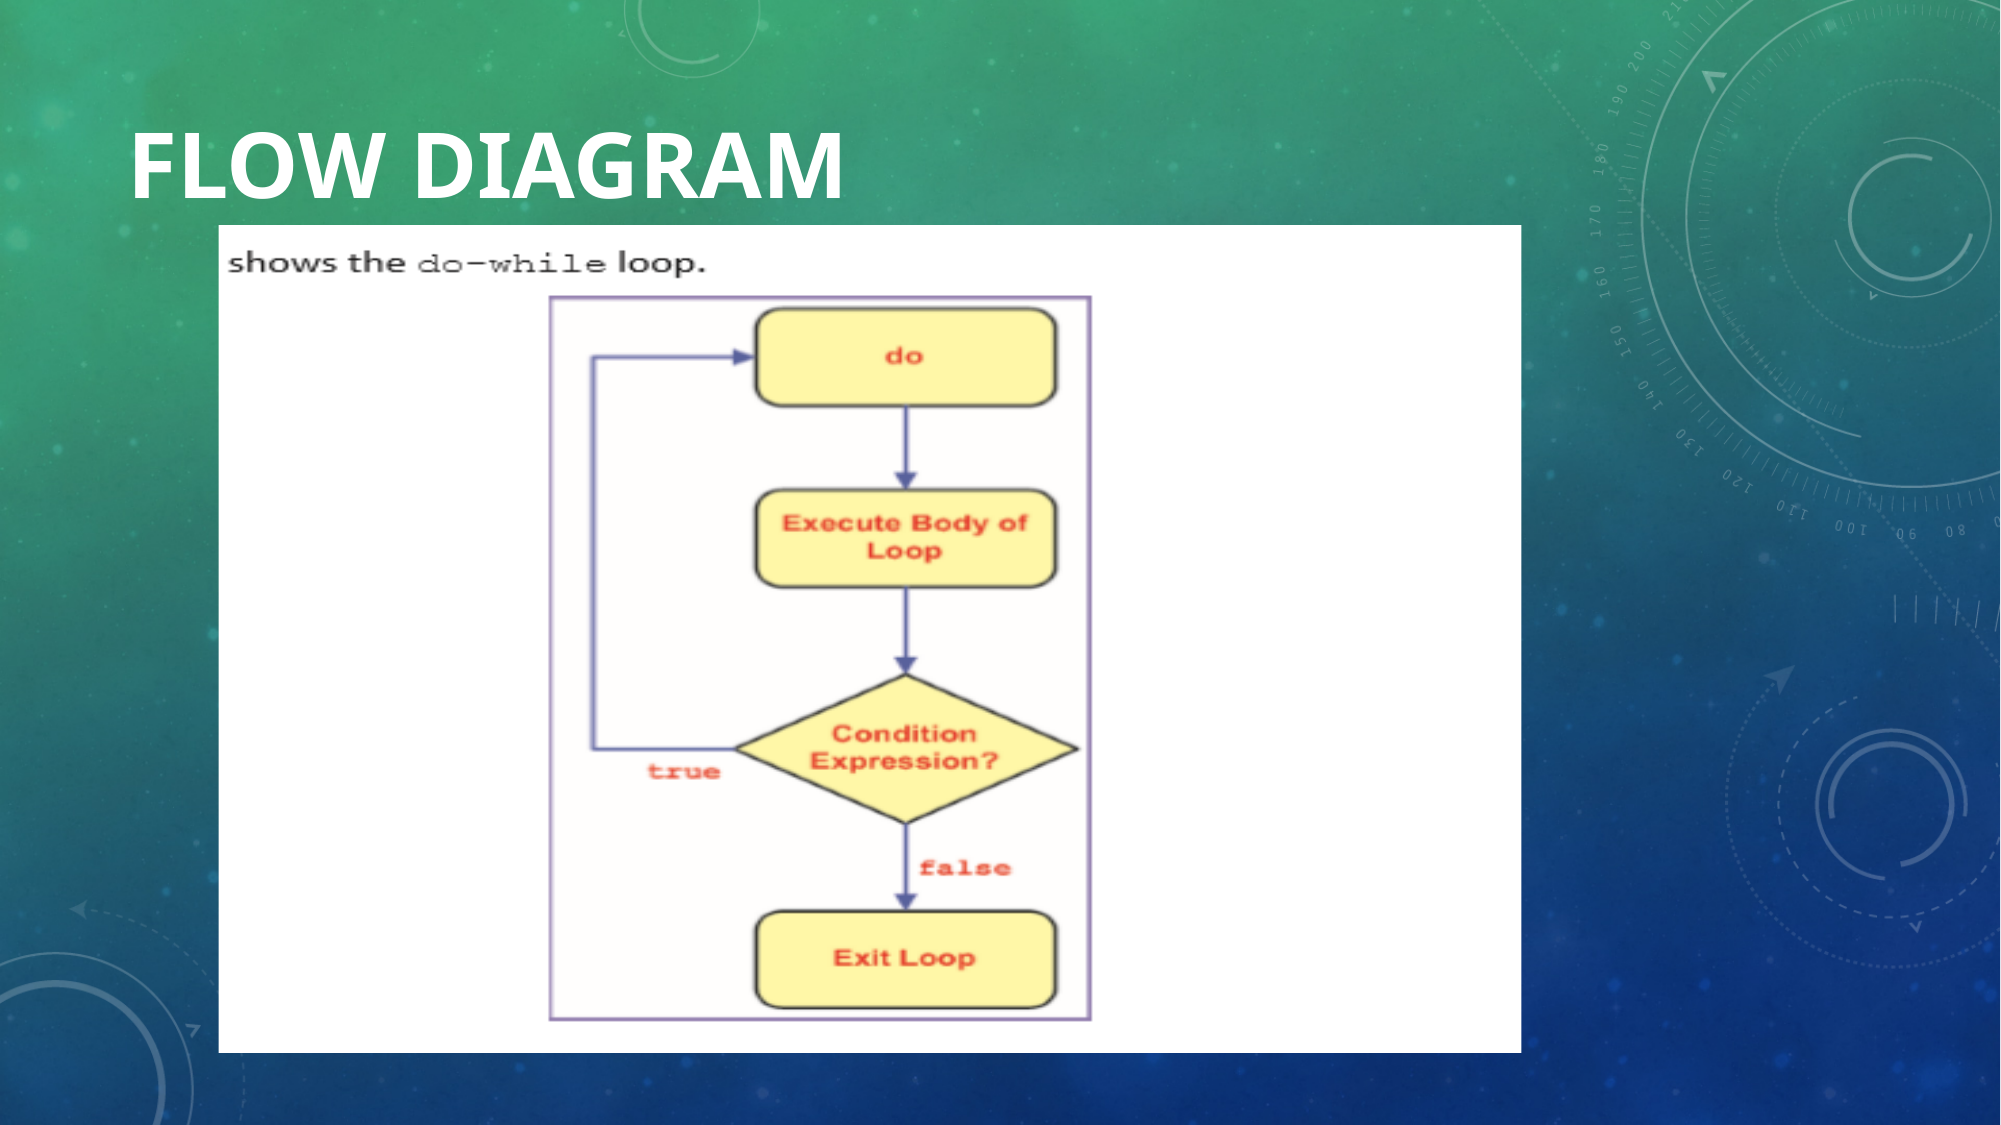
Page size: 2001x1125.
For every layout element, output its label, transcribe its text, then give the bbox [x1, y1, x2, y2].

title Flow diagram [112, 99, 1775, 225]
picture [0, 0, 2001, 1125]
